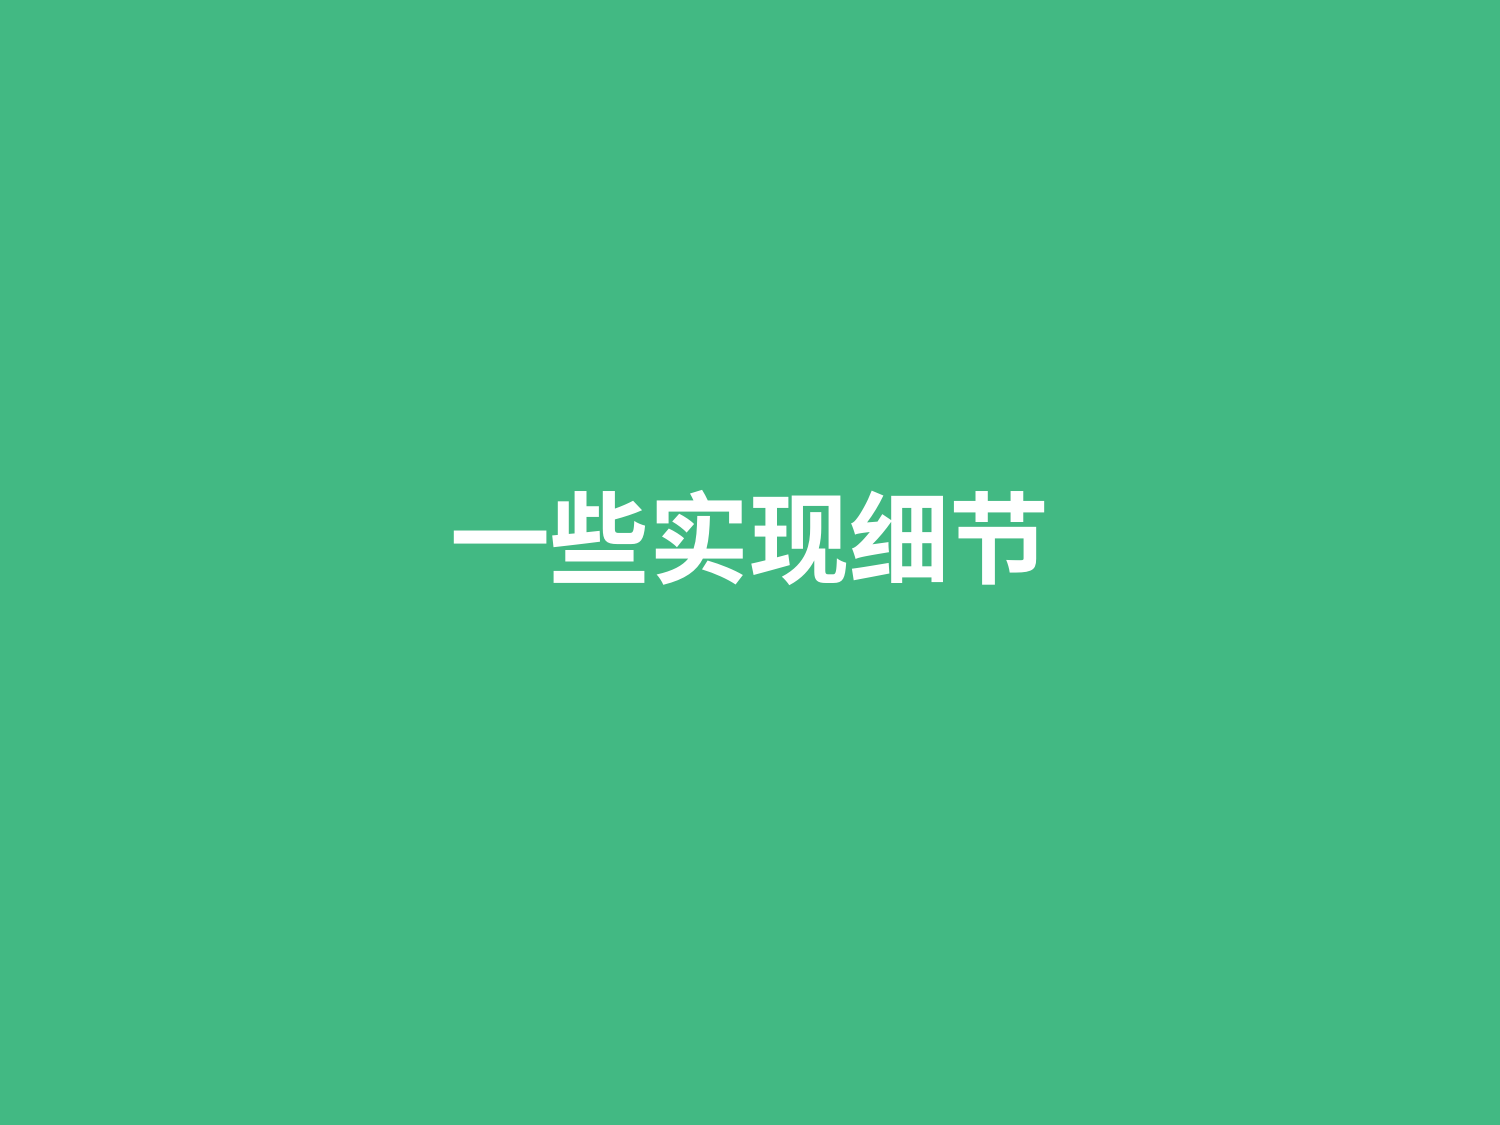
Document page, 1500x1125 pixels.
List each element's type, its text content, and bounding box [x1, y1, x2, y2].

text_box 一些实现细节 [194, 424, 1306, 648]
